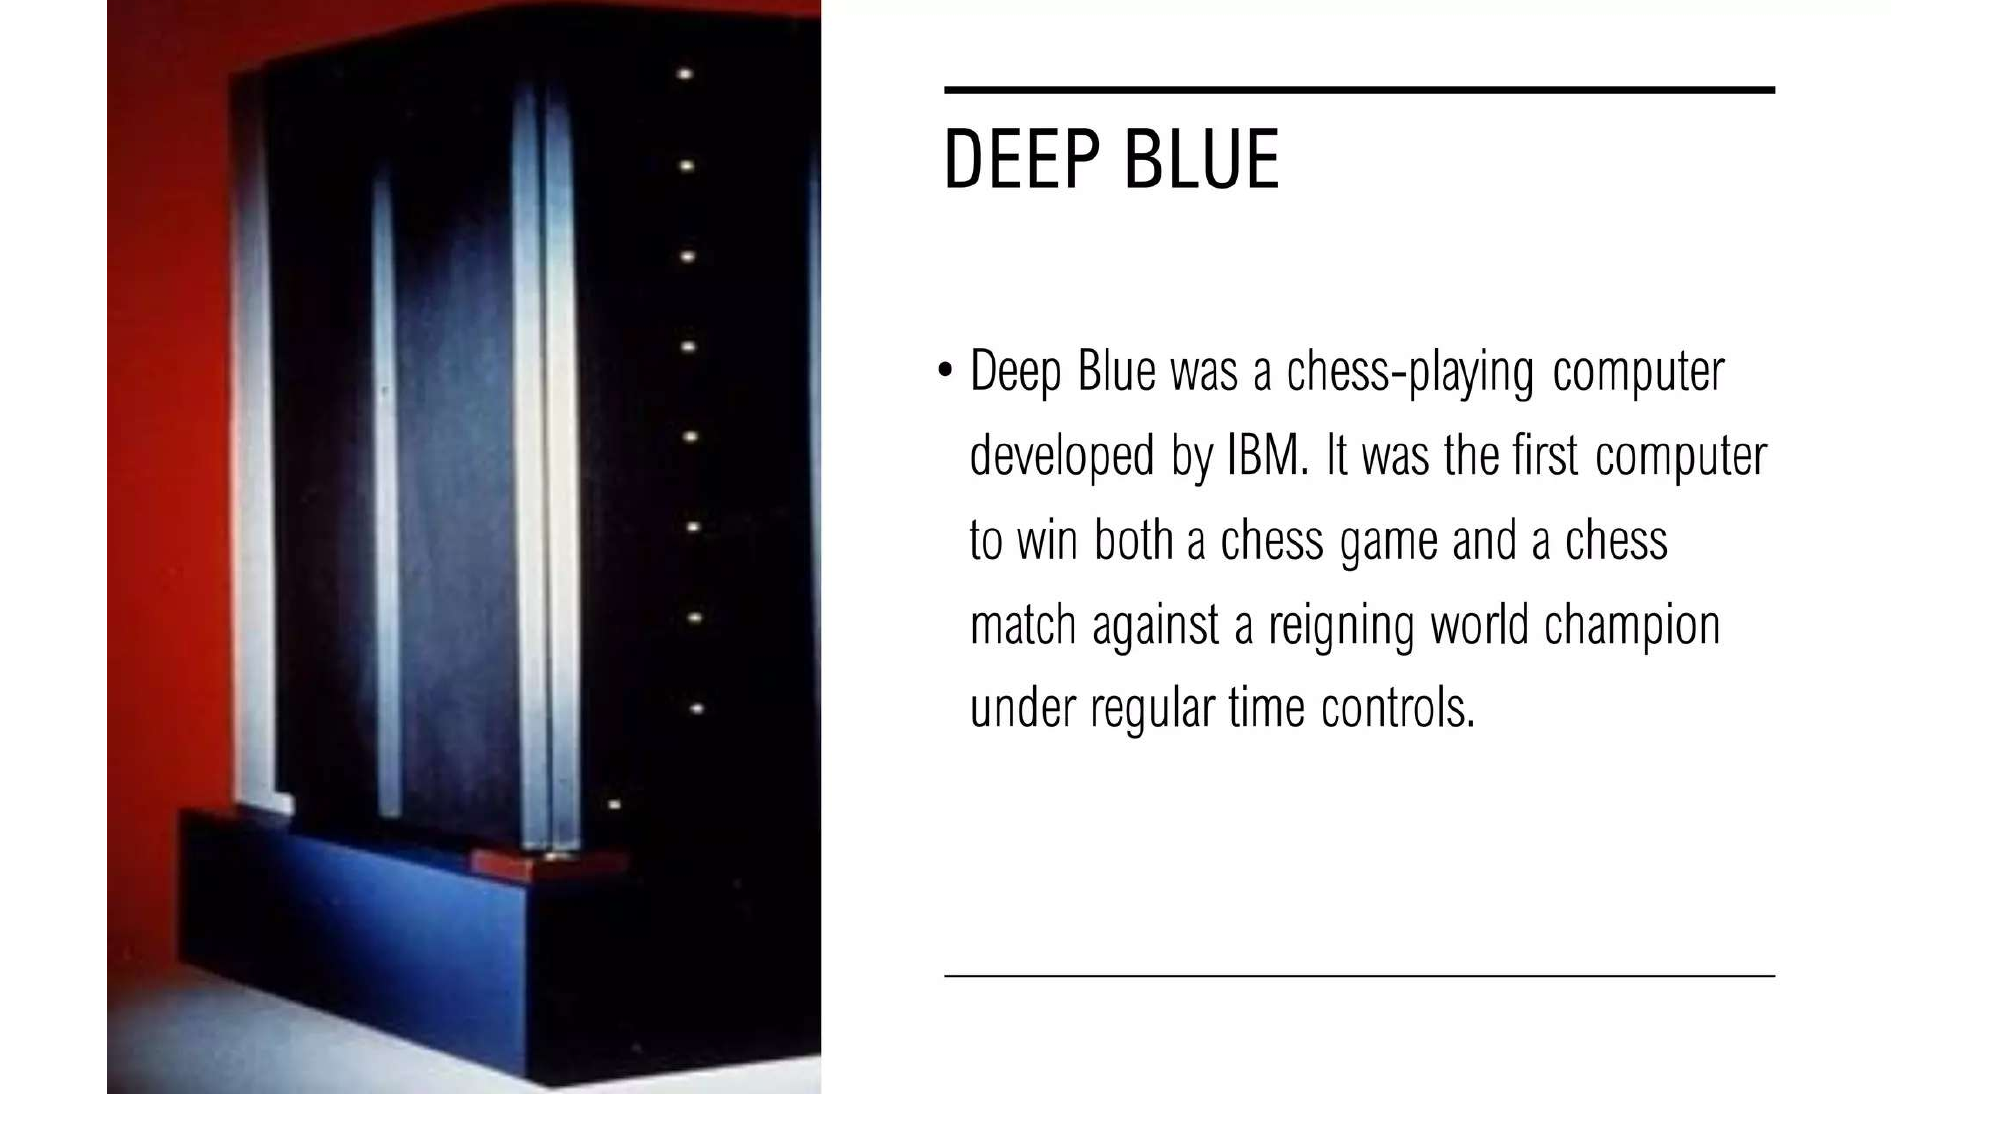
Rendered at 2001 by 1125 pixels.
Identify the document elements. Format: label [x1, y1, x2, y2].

picture [106, 0, 1891, 1095]
